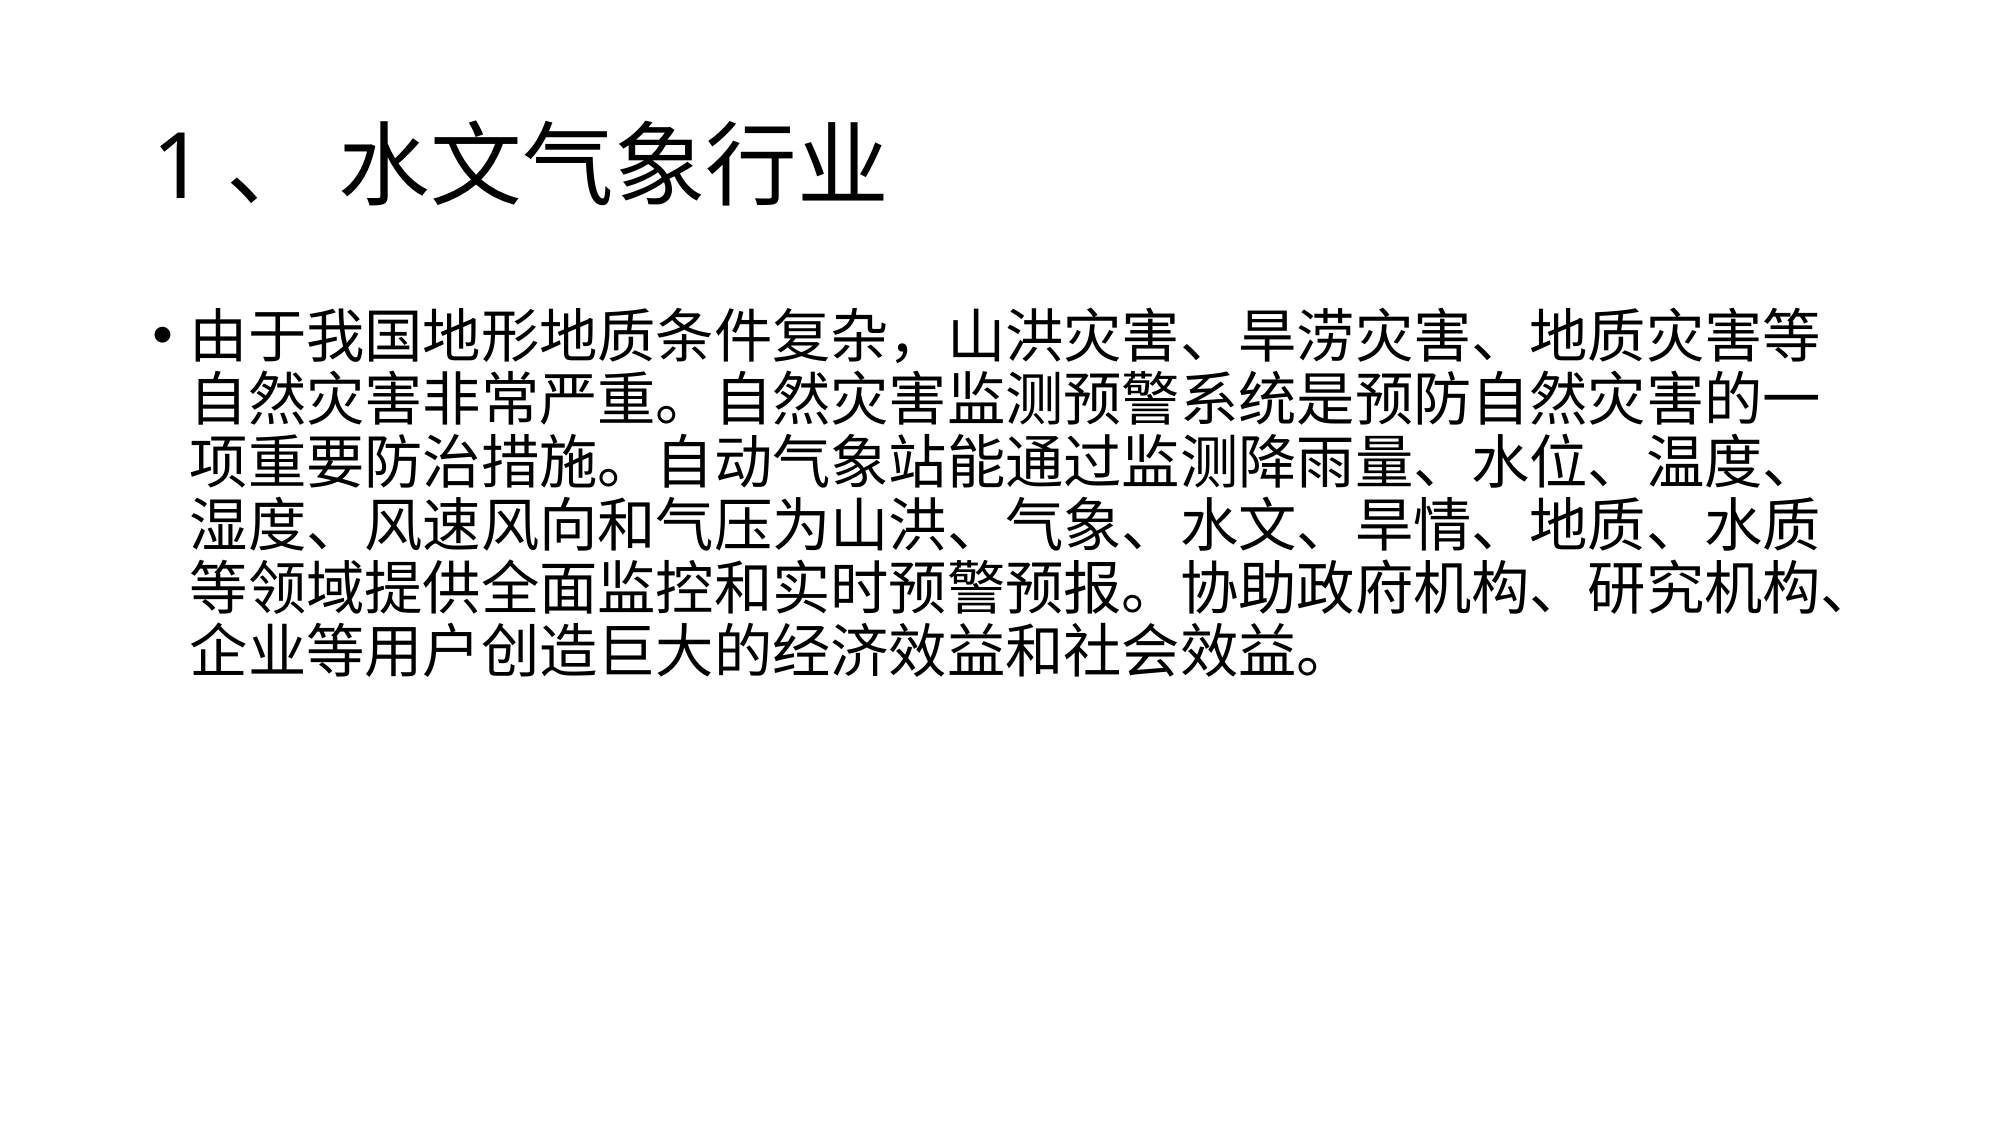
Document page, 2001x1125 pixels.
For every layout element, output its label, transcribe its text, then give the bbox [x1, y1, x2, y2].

title 1、 水文气象行业 [137, 59, 1863, 278]
list 由于我国地形地质条件复杂，山洪灾害、旱涝灾害、地质灾害等自然灾害非常严重。自然灾害监测预警系统是预防自然灾害的一项重要防治措施。自动气象站能通过监测降雨量、水位、温度、湿度、风速风向和气压为山洪、气象、水文、旱情、地质、水质等领域提供全面监控和实时预警预报。协助政府机构、研究机构、企业等用户创造巨大的经济效益和社会效益。 [137, 299, 1863, 1014]
